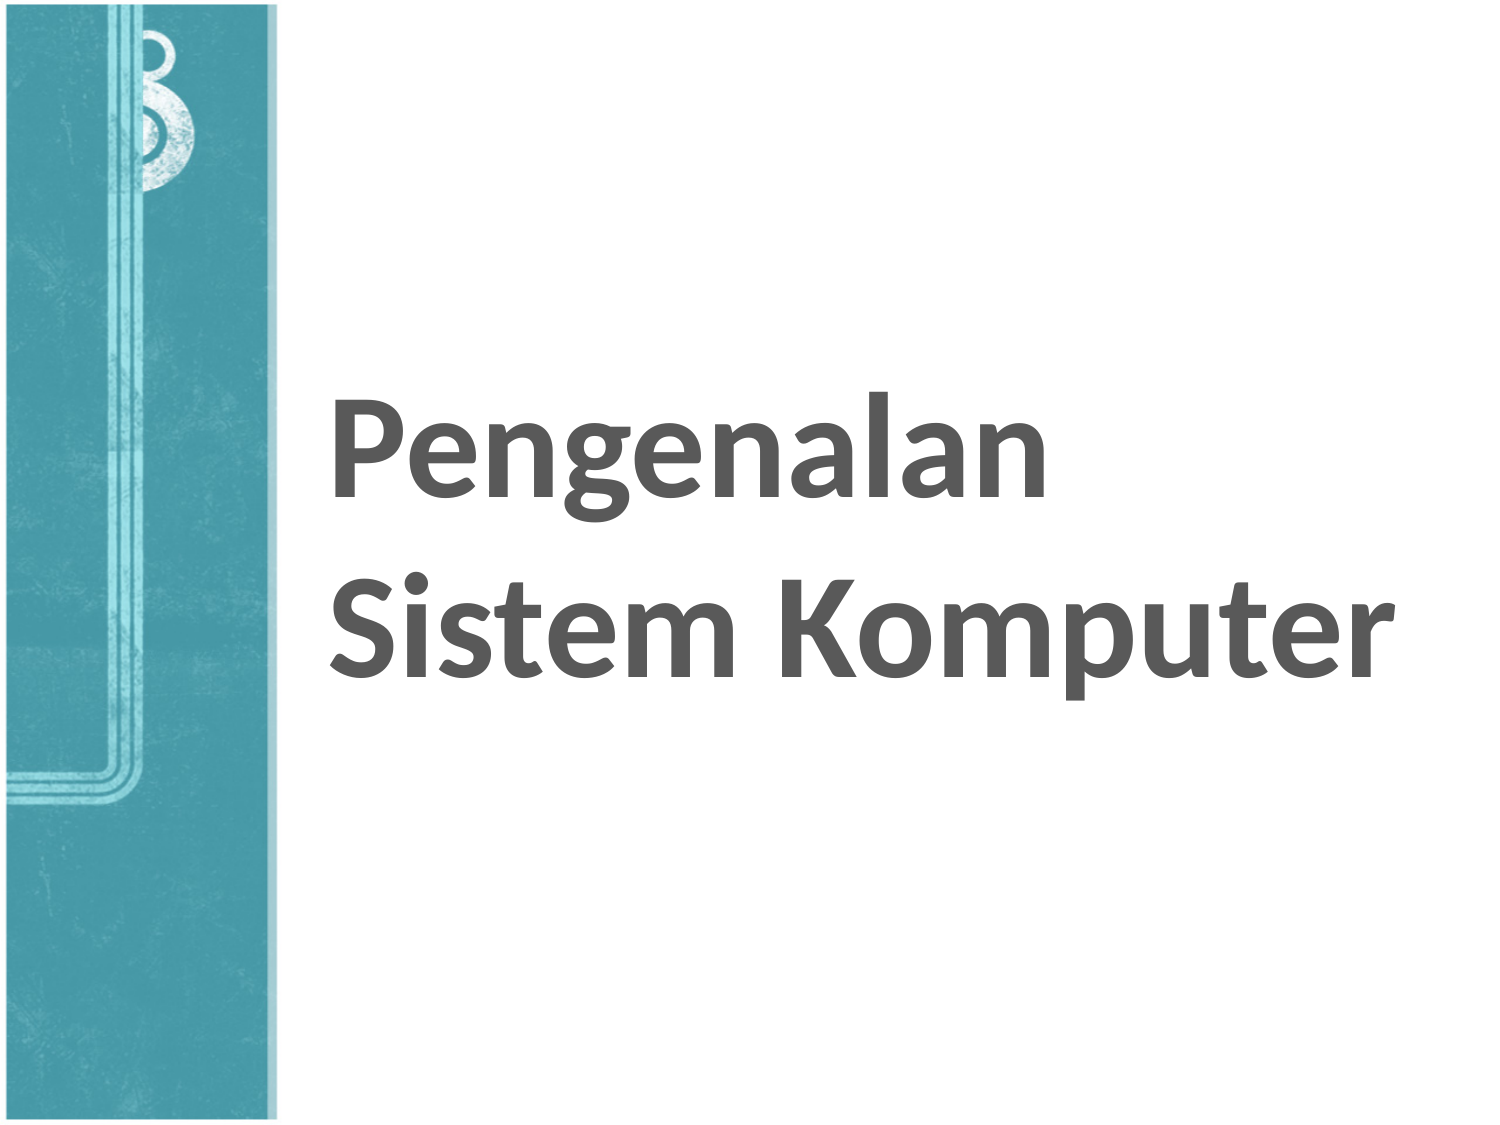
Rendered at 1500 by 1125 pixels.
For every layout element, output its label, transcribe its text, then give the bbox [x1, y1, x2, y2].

title Pengenalan Sistem Komputer [312, 338, 1457, 717]
picture [0, 0, 1500, 1125]
